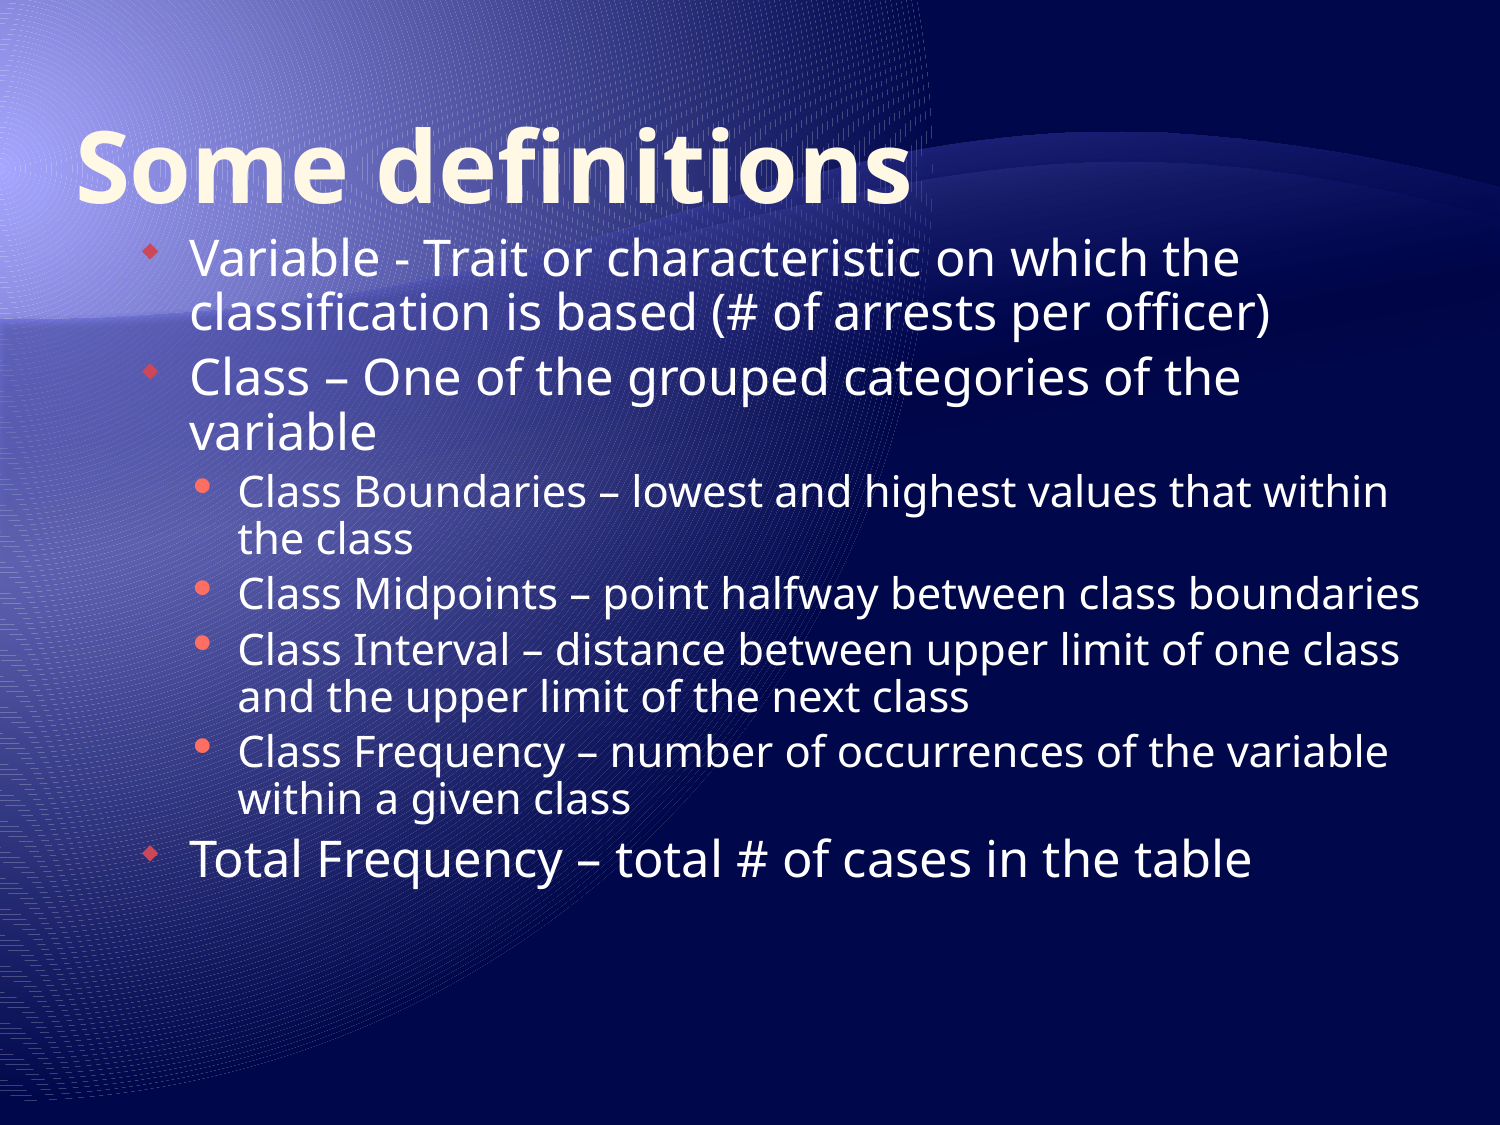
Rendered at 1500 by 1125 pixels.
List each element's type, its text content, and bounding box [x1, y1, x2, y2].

title Some definitions [75, 37, 1425, 225]
list Variable - Trait or characteristic on which the classification is based (# of arrests per officer) Class – One of the grouped categories of the variable Class Boundaries – lowest and highest values that within the class Class Midpoints – point halfway between class boundaries Class Interval – distance between upper limit of one class and the upper limit of the next class Class Frequency – number of occurrences of the variable within a given class Total Frequency – total # of cases in the table [125, 224, 1439, 913]
